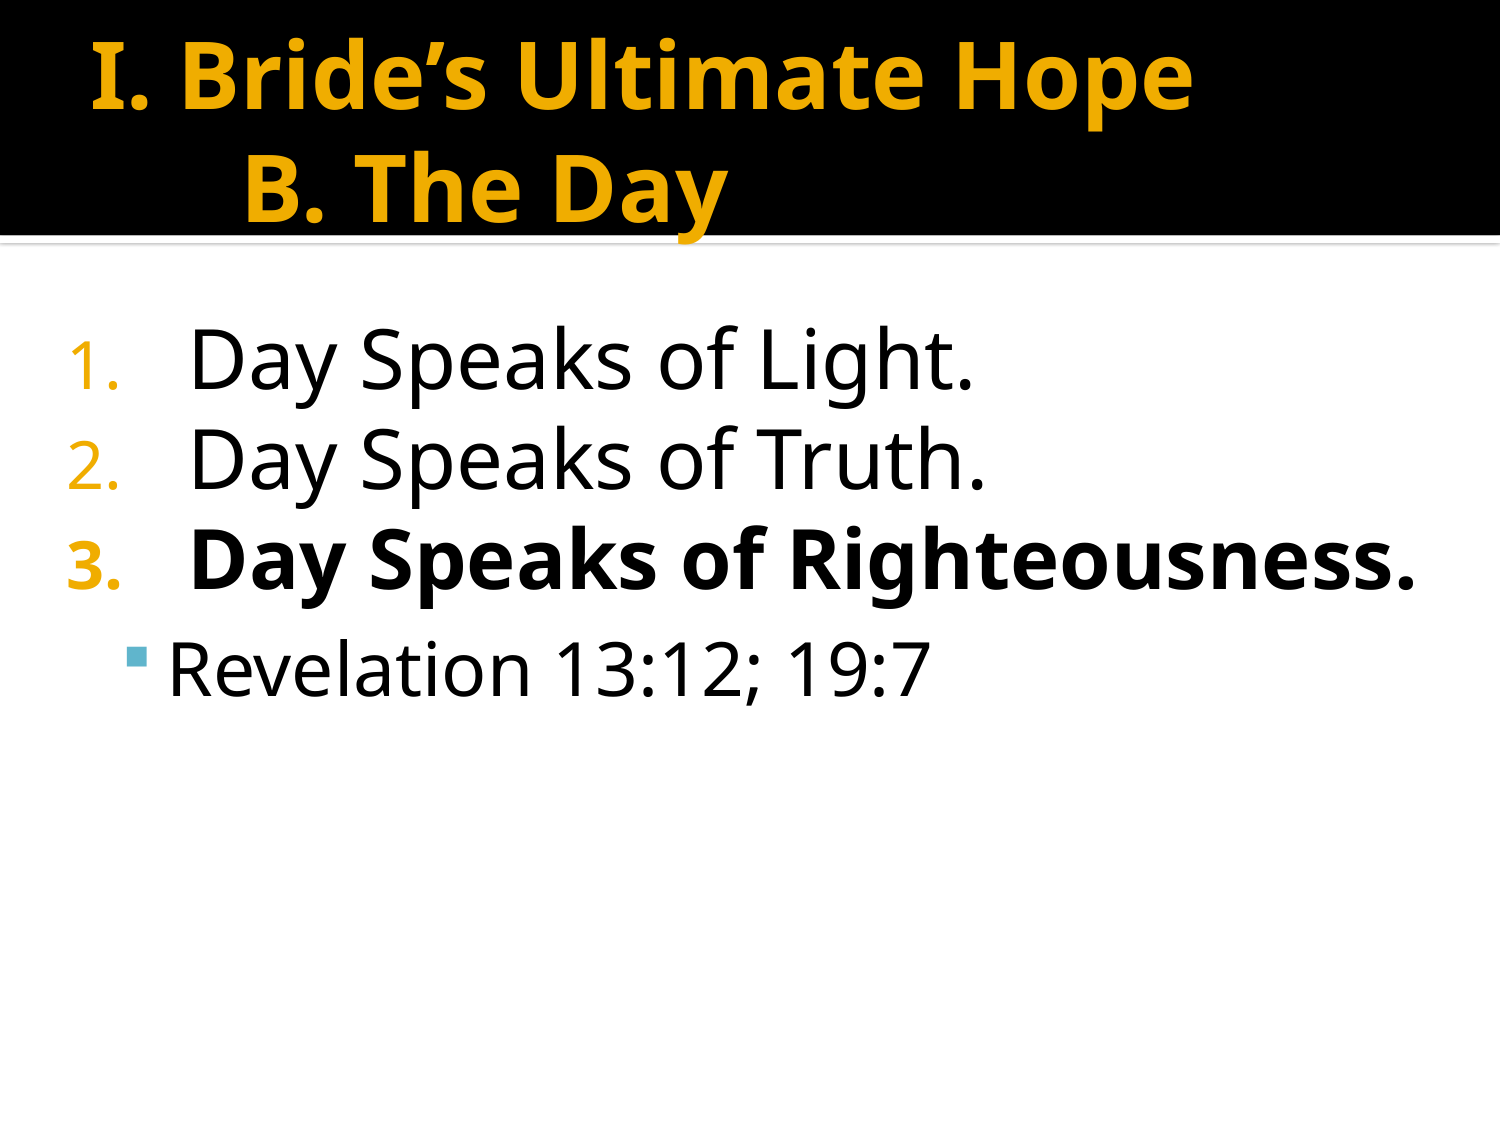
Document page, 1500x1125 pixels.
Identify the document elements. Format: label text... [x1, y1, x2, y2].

title I. Bride’s Ultimate Hope B. The Day [75, 25, 1425, 231]
list Day Speaks of Light. Day Speaks of Truth. Day Speaks of Righteousness. Revelation 13:12; 19:7 [37, 291, 1463, 1050]
